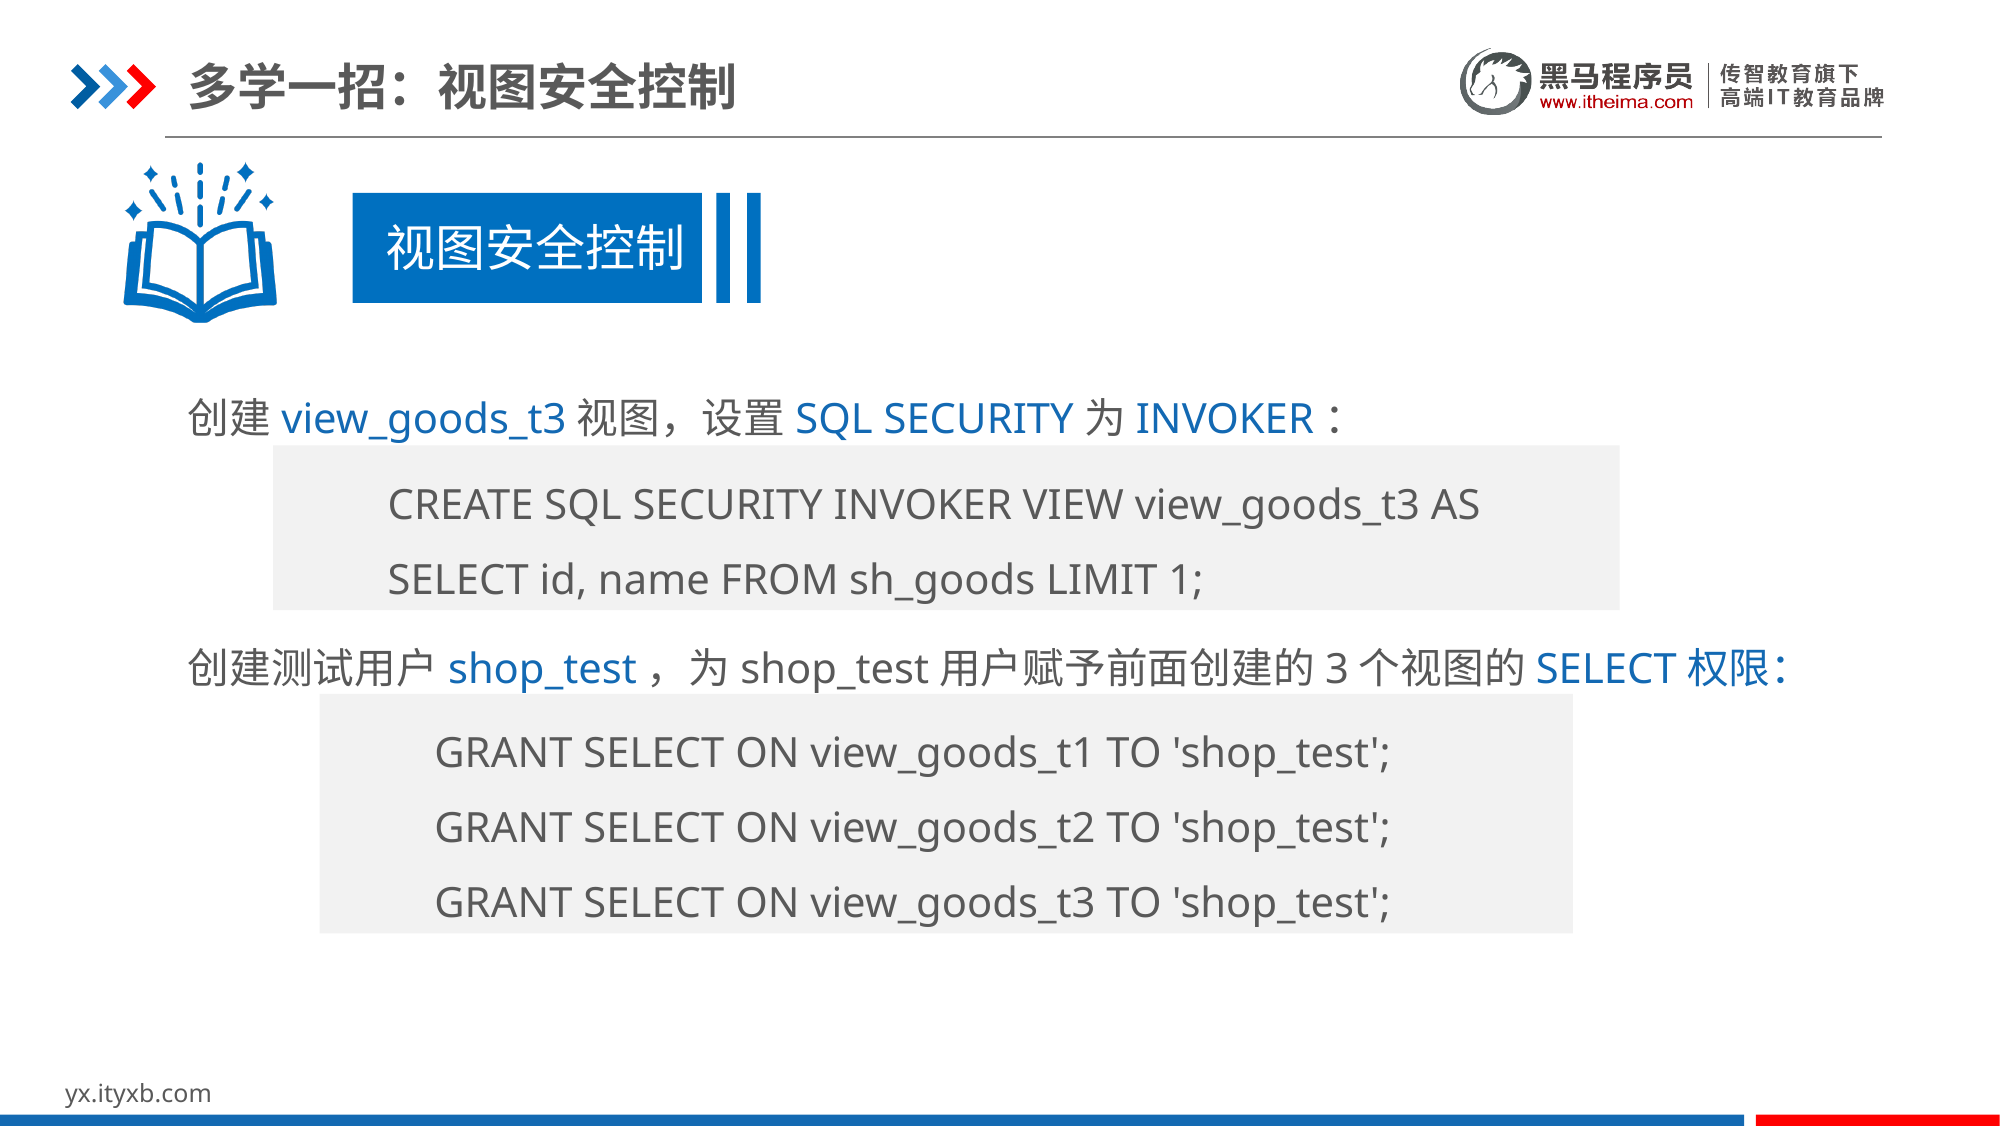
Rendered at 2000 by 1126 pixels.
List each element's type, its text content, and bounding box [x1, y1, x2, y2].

picture [1460, 48, 1887, 115]
picture [116, 158, 284, 326]
text_box [745, 191, 763, 305]
text_box 多学一招：视图安全控制 [187, 43, 1099, 127]
text_box 视图安全控制 [370, 209, 705, 284]
text_box [714, 191, 732, 305]
text_box [351, 191, 704, 305]
text_box 创建测试用户shop_test，为shop_test用户赋予前面创建的3个视图的SELECT权限： [172, 609, 1883, 700]
text_box GRANT SELECT ON view_goods_t1 TO 'shop_test'; GRANT SELECT ON view_goods_t2 TO 'shop_test'; GRANT SELECT ON view_goods_t3 TO 'shop_test'; [319, 693, 1573, 934]
text_box 创建view_goods_t3视图，设置SQL SECURITY为INVOKER： [172, 359, 1883, 449]
text_box CREATE SQL SECURITY INVOKER VIEW view_goods_t3 AS SELECT id, name FROM sh_goods LIMIT 1; [273, 445, 1620, 609]
